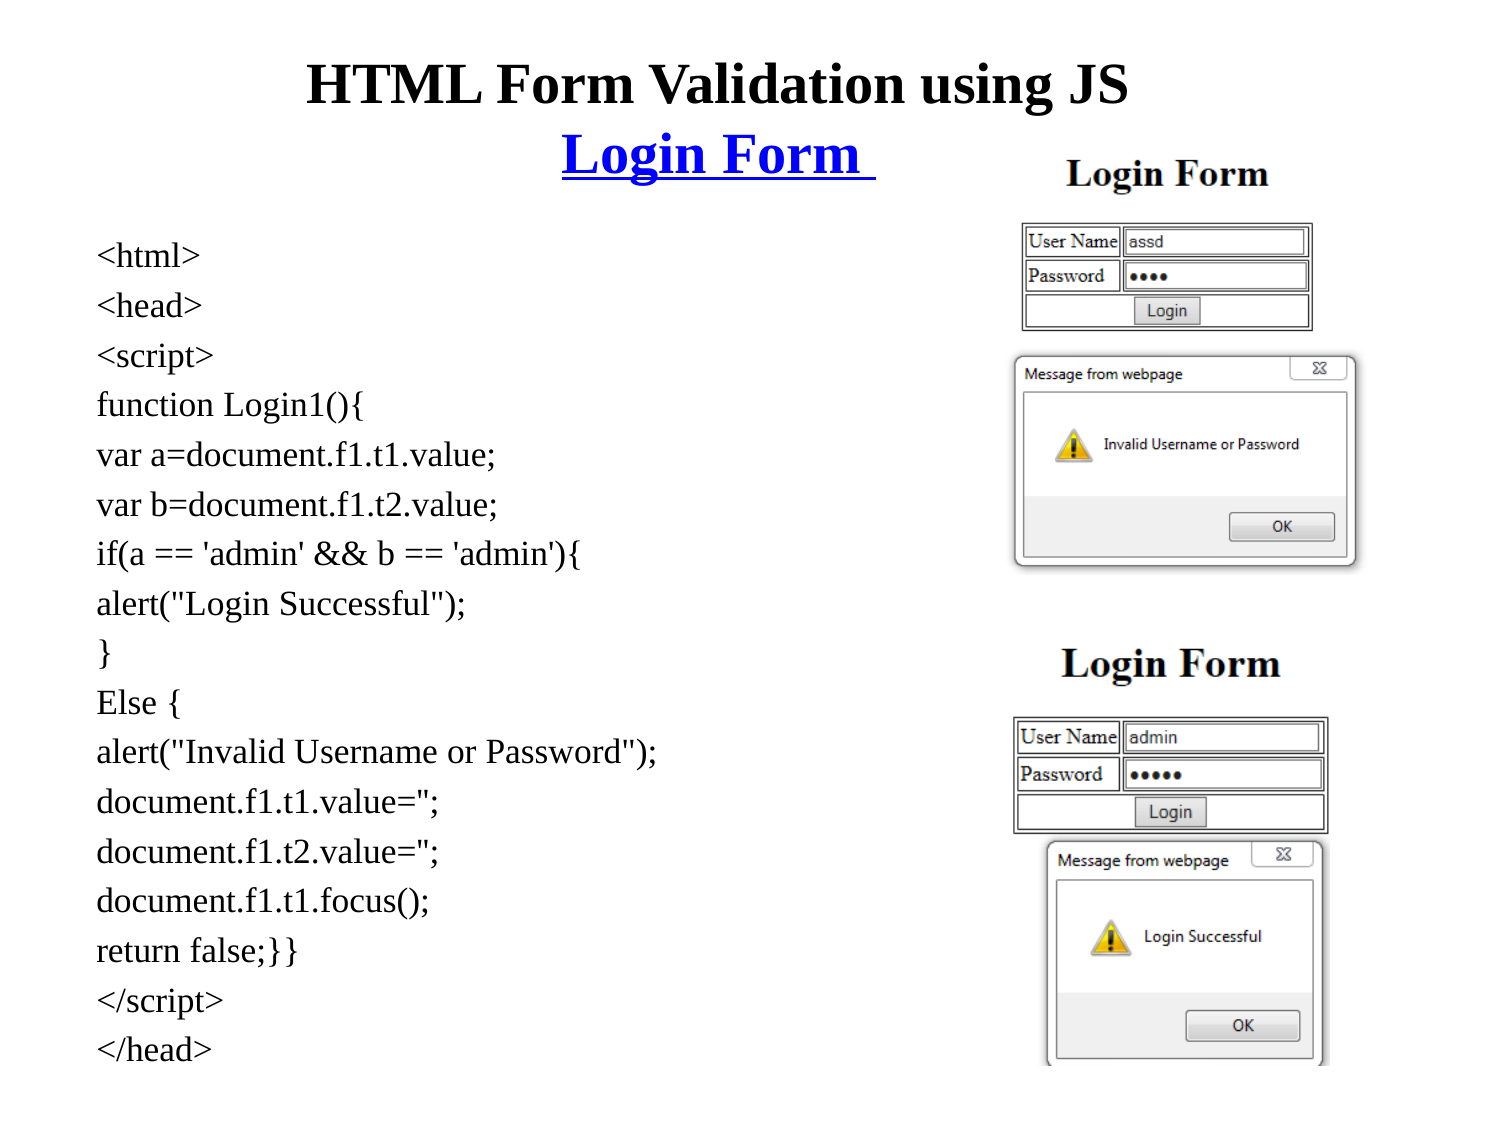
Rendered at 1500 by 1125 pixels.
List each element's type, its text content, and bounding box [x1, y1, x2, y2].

list <html> <head> <script> function Login1(){ var a=document.f1.t1.value; var b=document.f1.t2.value; if(a == 'admin' && b == 'admin'){ alert("Login Successful"); } Else { alert("Invalid Username or Password"); document.f1.t1.value=''; document.f1.t2.value=''; document.f1.t1.focus(); return false;}} </script> </head> [62, 224, 1313, 1063]
picture [996, 636, 1330, 1066]
picture [996, 149, 1371, 576]
title HTML Form Validation using JS Login Form [62, 0, 1375, 230]
